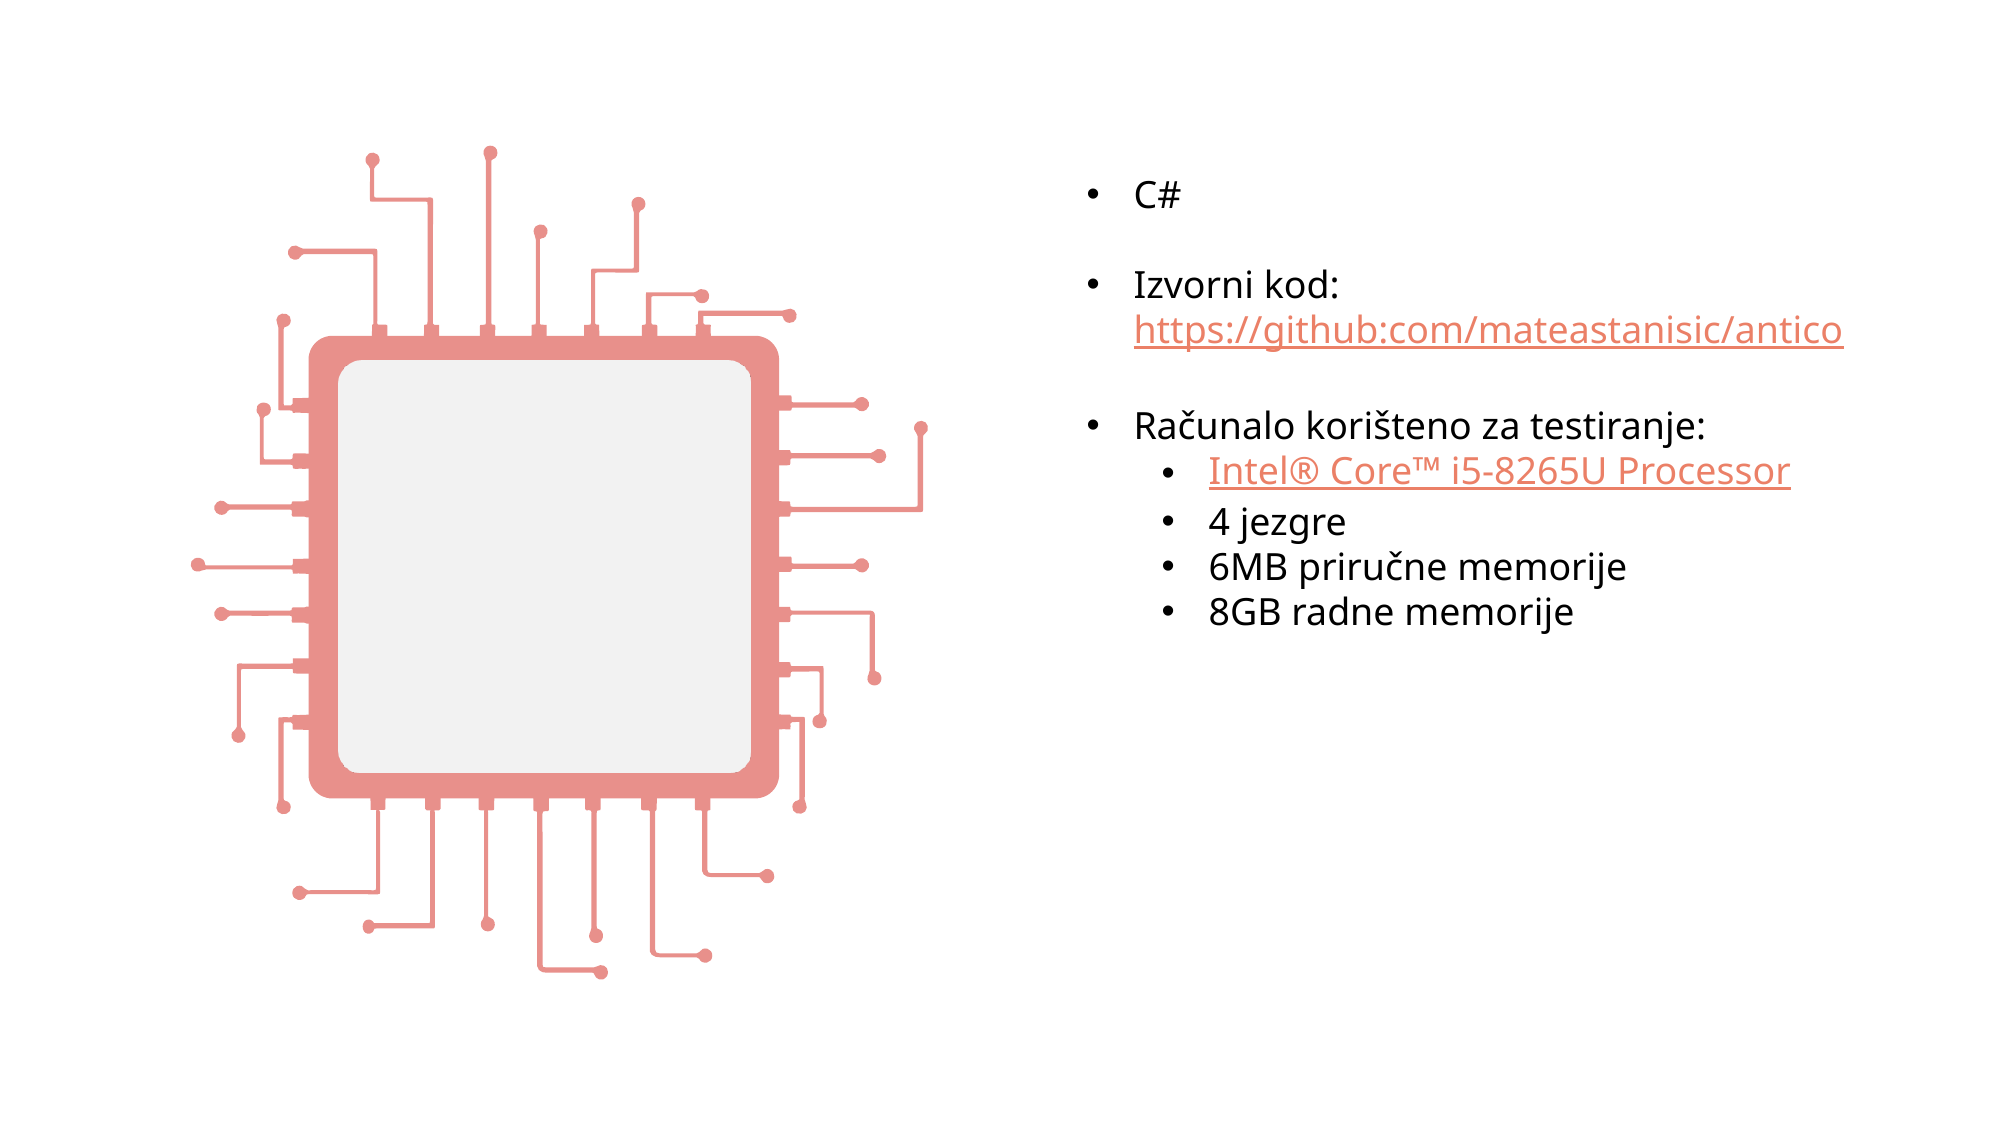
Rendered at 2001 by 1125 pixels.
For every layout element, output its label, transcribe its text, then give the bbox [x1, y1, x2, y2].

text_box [190, 145, 929, 980]
text_box C# Izvorni kod: https://github:com/mateastanisic/antico Računalo korišteno za testiranje: Intel® Core™ i5-8265U Processor 4 jezgre 6MB priručne memorije 8GB radne memorije [1071, 163, 1897, 641]
